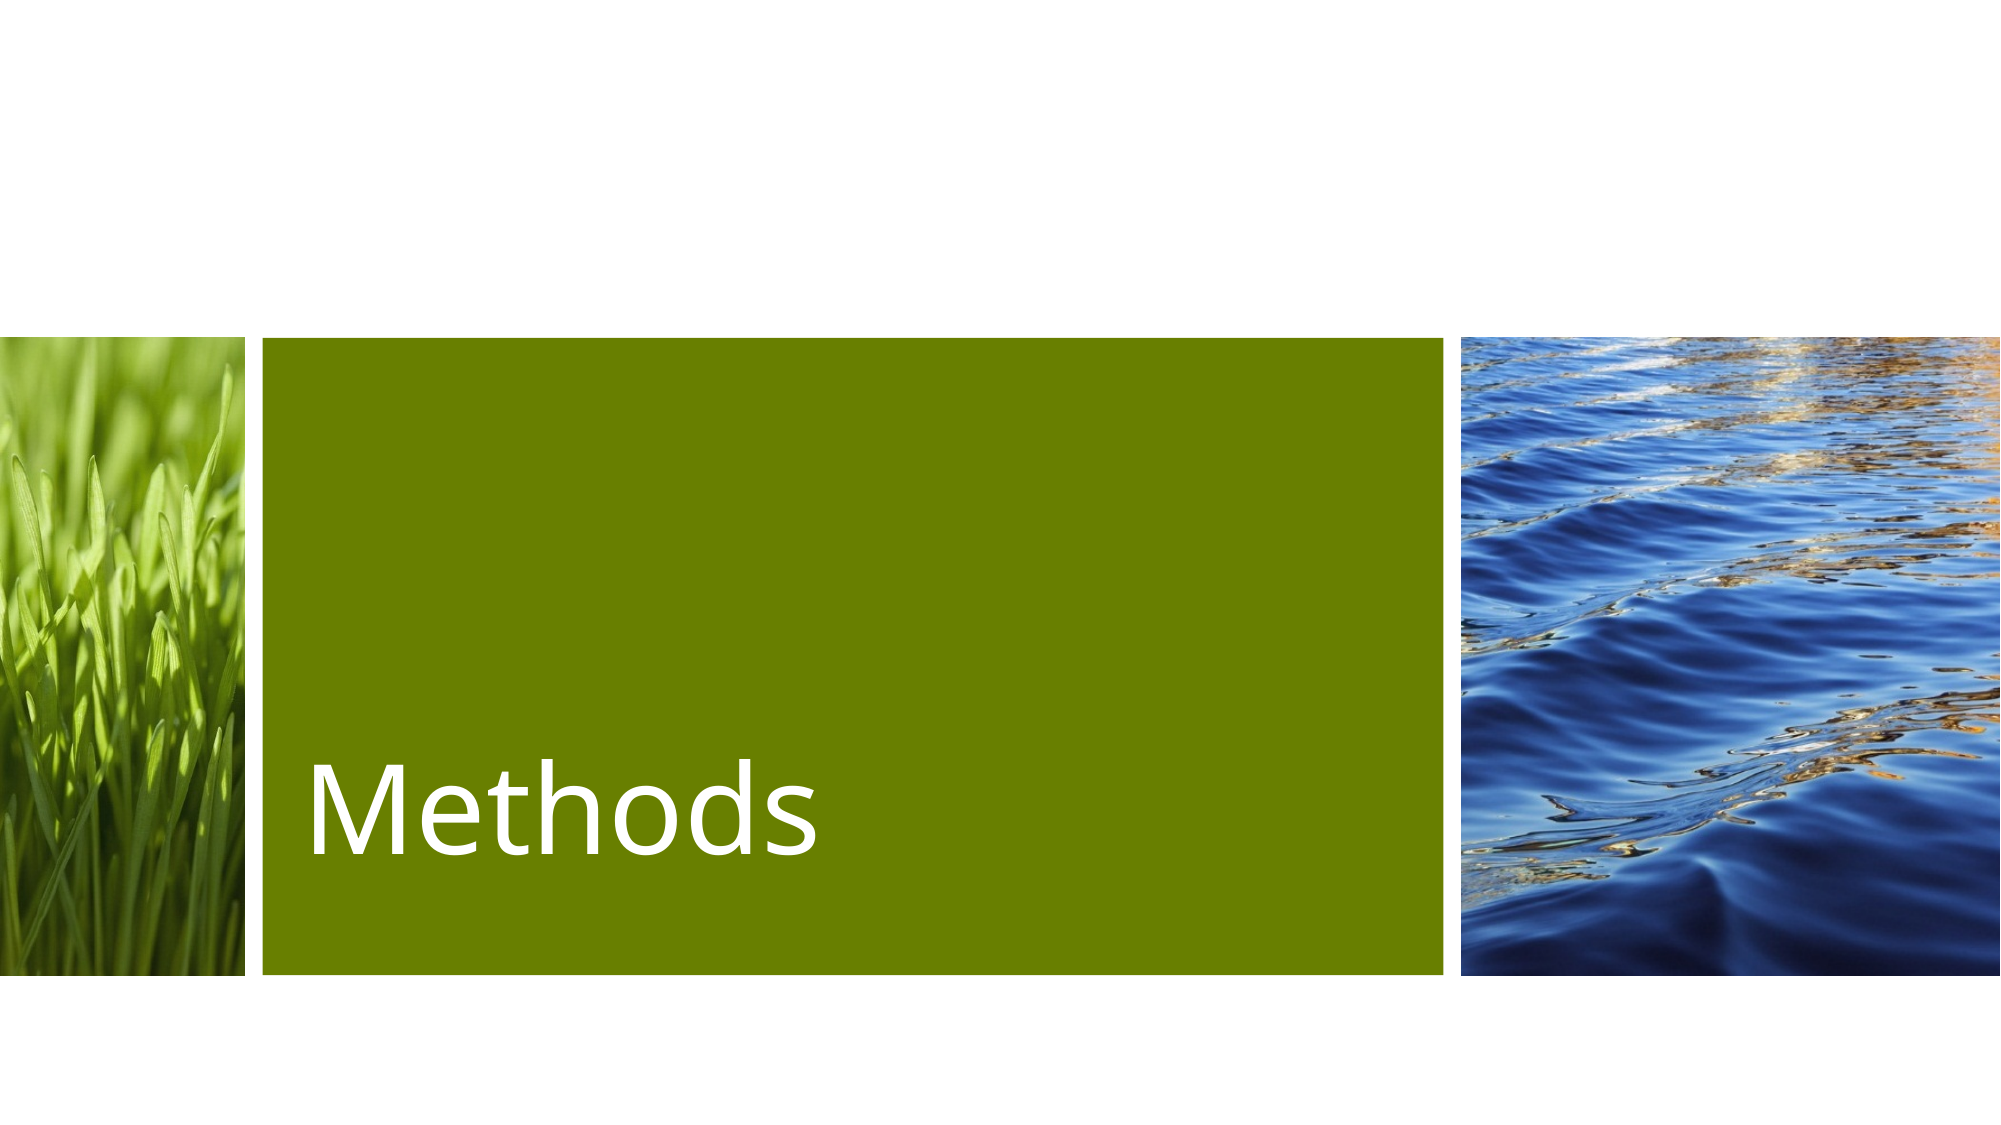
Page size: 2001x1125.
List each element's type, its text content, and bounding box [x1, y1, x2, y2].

title Methods [287, 371, 1428, 888]
picture [1461, 337, 2000, 976]
picture [0, 337, 245, 976]
